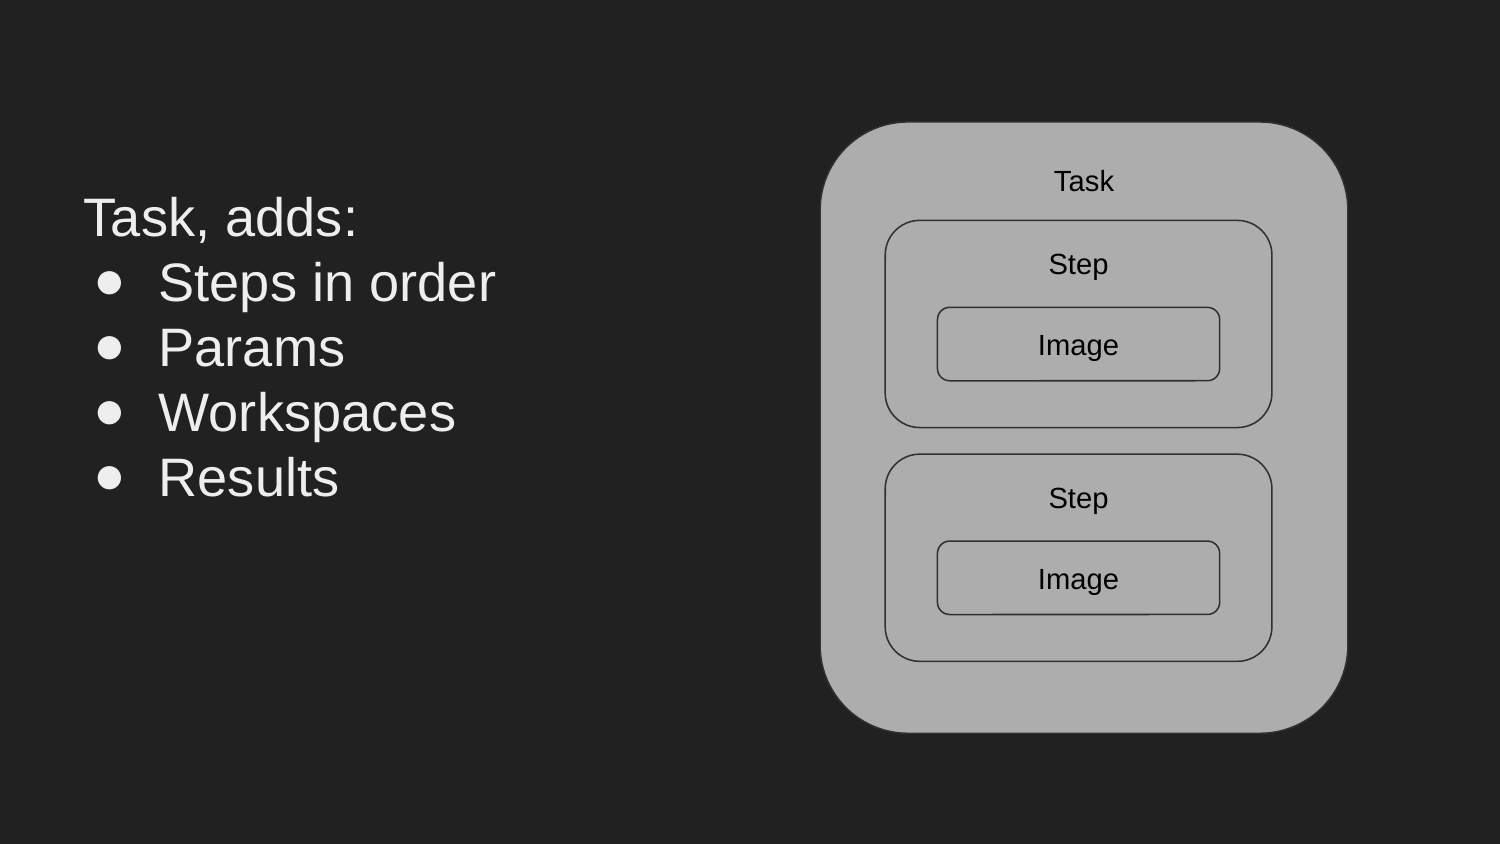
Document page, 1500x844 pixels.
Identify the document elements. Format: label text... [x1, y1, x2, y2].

text_box Step [885, 454, 1272, 662]
text_box Image [937, 541, 1220, 615]
text_box Step [885, 220, 1272, 428]
text_box Image [937, 307, 1220, 381]
text_box Task [820, 121, 1348, 734]
text_box Task, adds: Steps in order Params Workspaces Results [68, 167, 690, 727]
